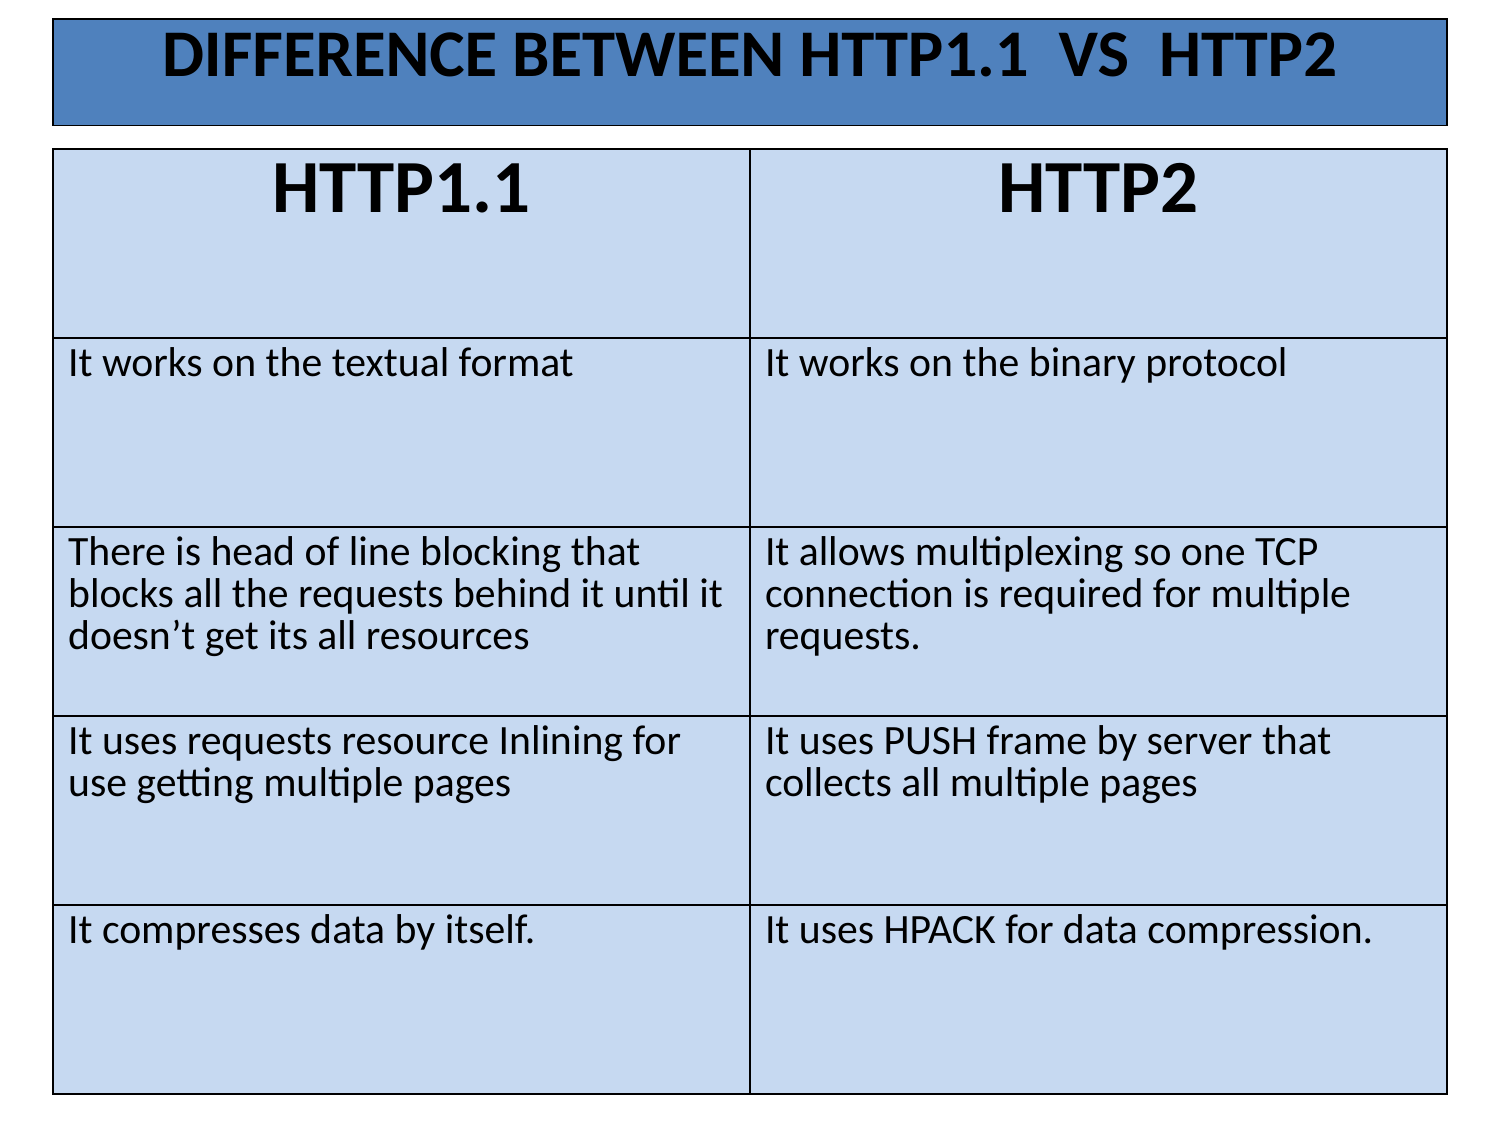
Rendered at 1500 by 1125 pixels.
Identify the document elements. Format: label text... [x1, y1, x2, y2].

table_cell It works on the textual format [54, 339, 749, 526]
table_cell It uses PUSH frame by server that collects all multiple pages [751, 717, 1446, 904]
table_cell There is head of line blocking that blocks all the requests behind it until it doesn’t get its all resources [54, 528, 749, 715]
table_cell It allows multiplexing so one TCP connection is required for multiple requests. [751, 528, 1446, 715]
table_cell It works on the binary protocol [751, 339, 1446, 526]
table_cell It uses HPACK for data compression. [751, 906, 1446, 1093]
table_cell It compresses data by itself. [54, 906, 749, 1093]
table_header DIFFERENCE BETWEEN HTTP1.1 VS HTTP2 [54, 20, 1446, 125]
table_header HTTP2 [751, 150, 1446, 337]
table_cell It uses requests resource Inlining for use getting multiple pages [54, 717, 749, 904]
table_header HTTP1.1 [54, 150, 749, 337]
